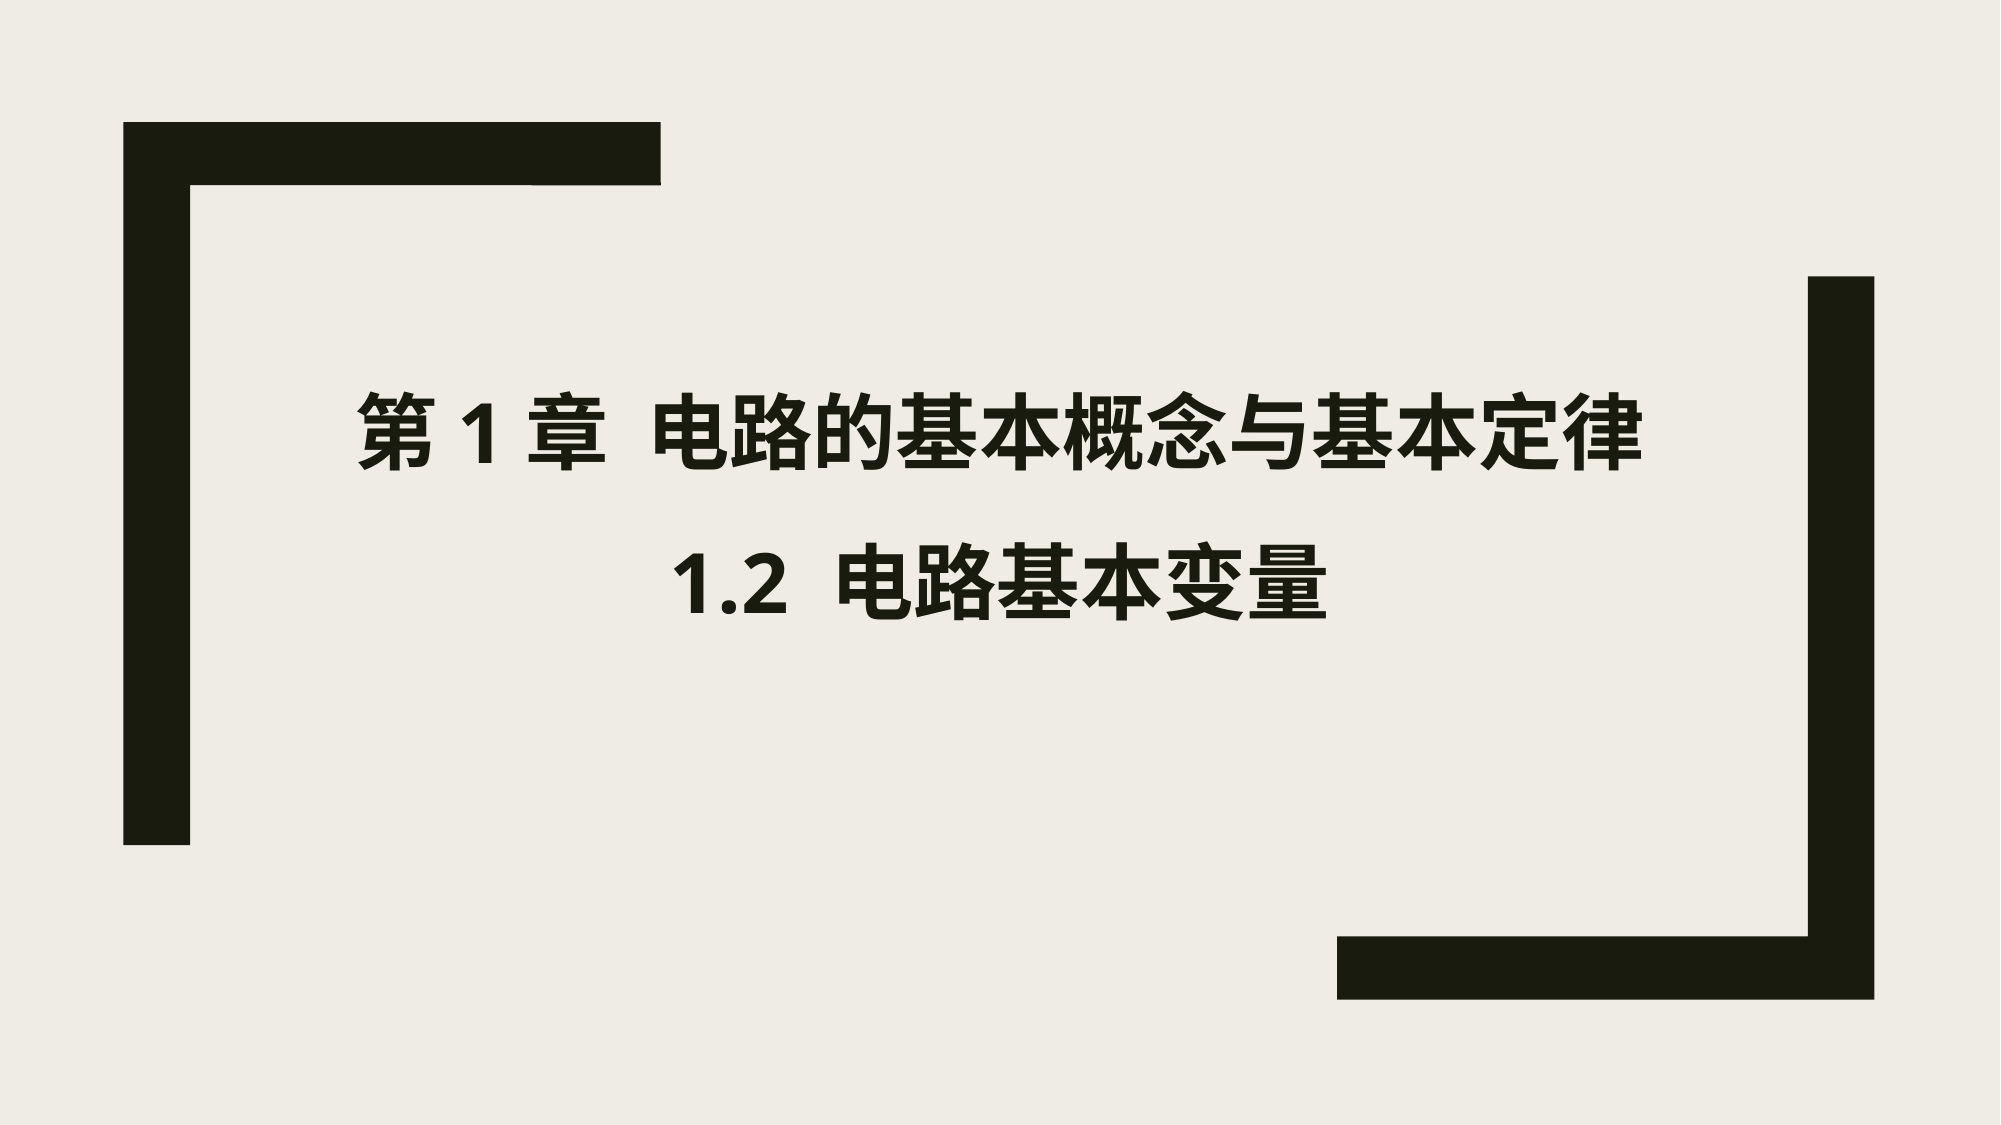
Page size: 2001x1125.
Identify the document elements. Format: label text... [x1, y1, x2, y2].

title 第1章 电路的基本概念与基本定律 1.2 电路基本变量 [314, 293, 1686, 638]
